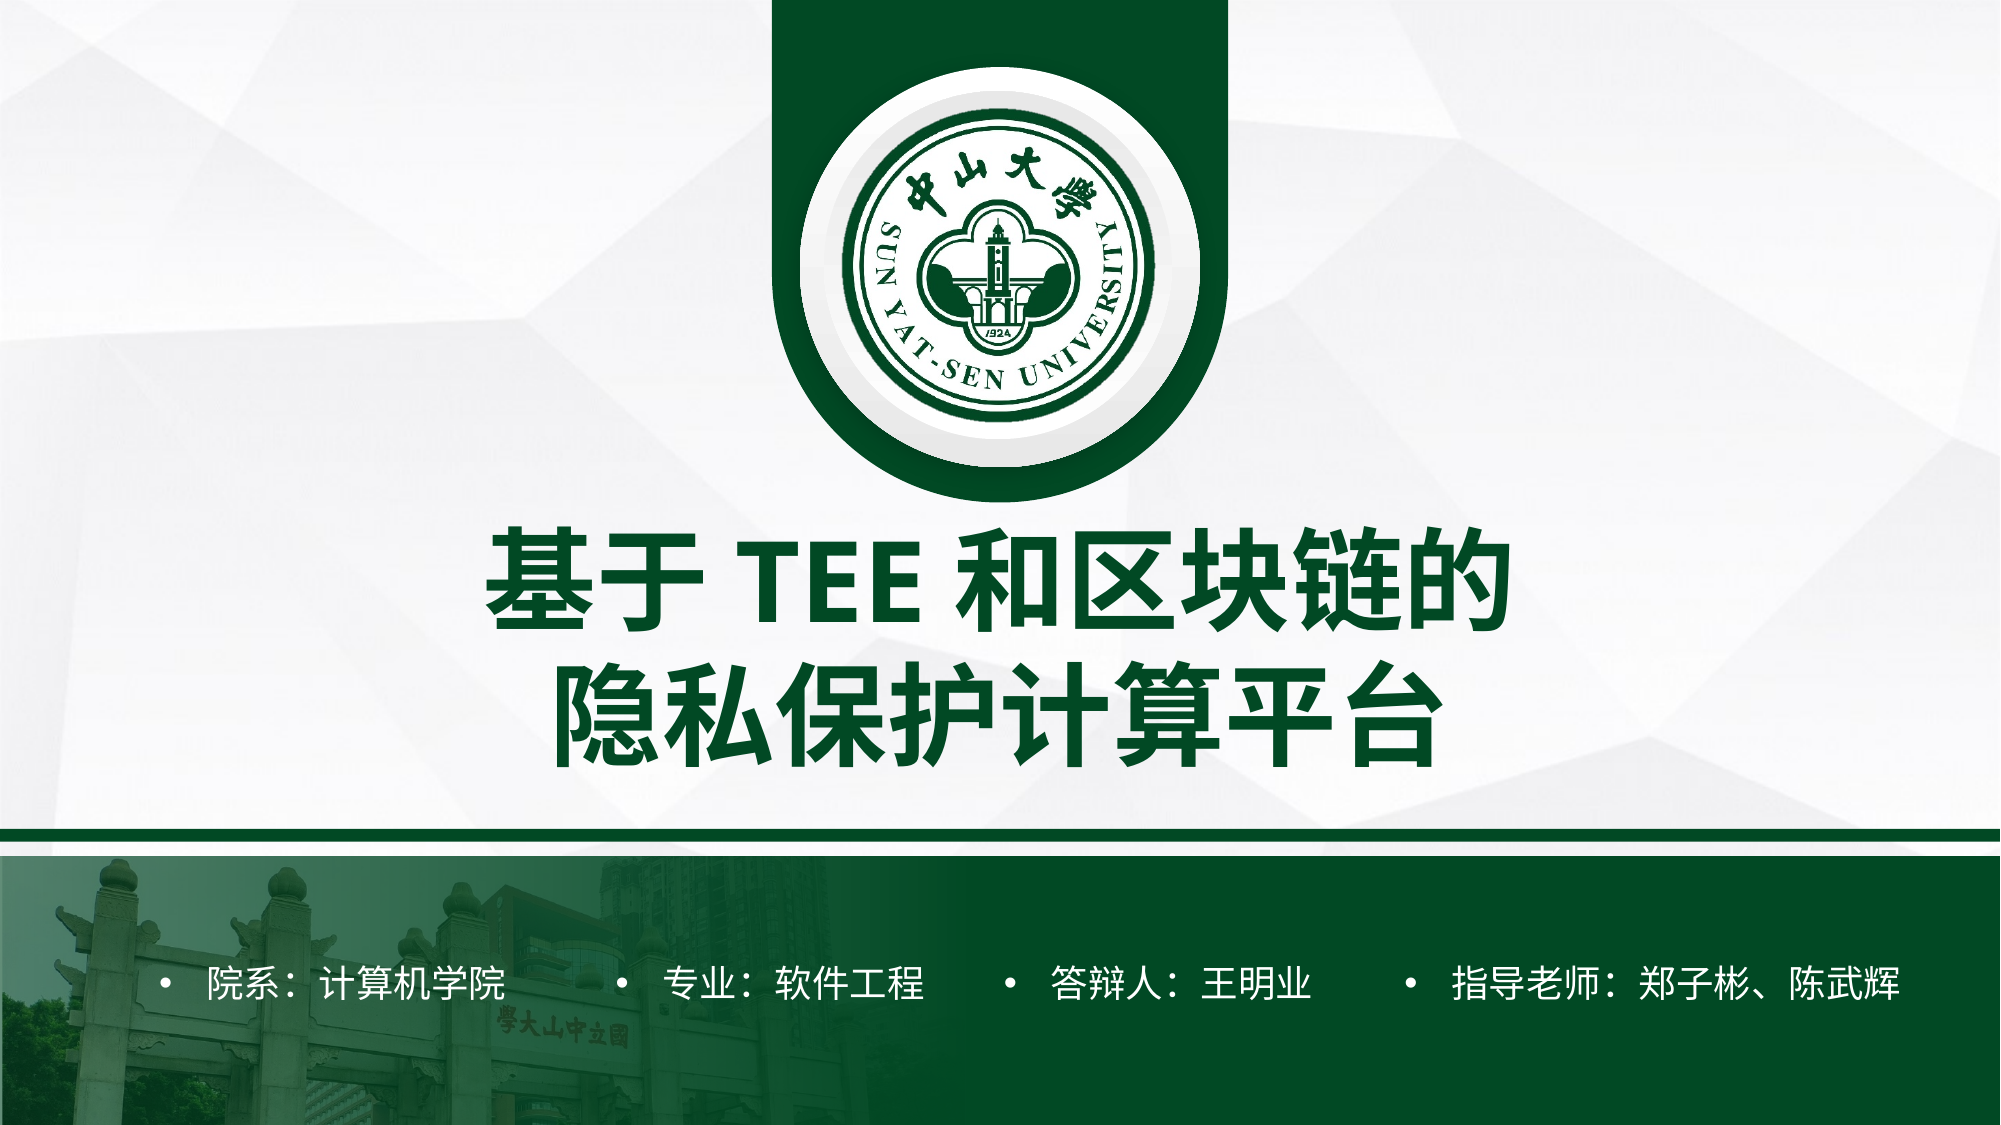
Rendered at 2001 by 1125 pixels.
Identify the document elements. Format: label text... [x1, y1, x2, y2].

picture [0, 0, 2001, 1125]
text_box [966, 856, 2000, 1125]
text_box [0, 828, 2000, 843]
text_box 基于TEE和区块链的 隐私保护计算平台 [403, 502, 1596, 788]
text_box 答辩人：王明业 [989, 952, 1340, 1012]
picture [839, 106, 1157, 424]
text_box 指导老师：郑子彬、陈武辉 [1389, 952, 1918, 1012]
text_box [771, 0, 1229, 503]
